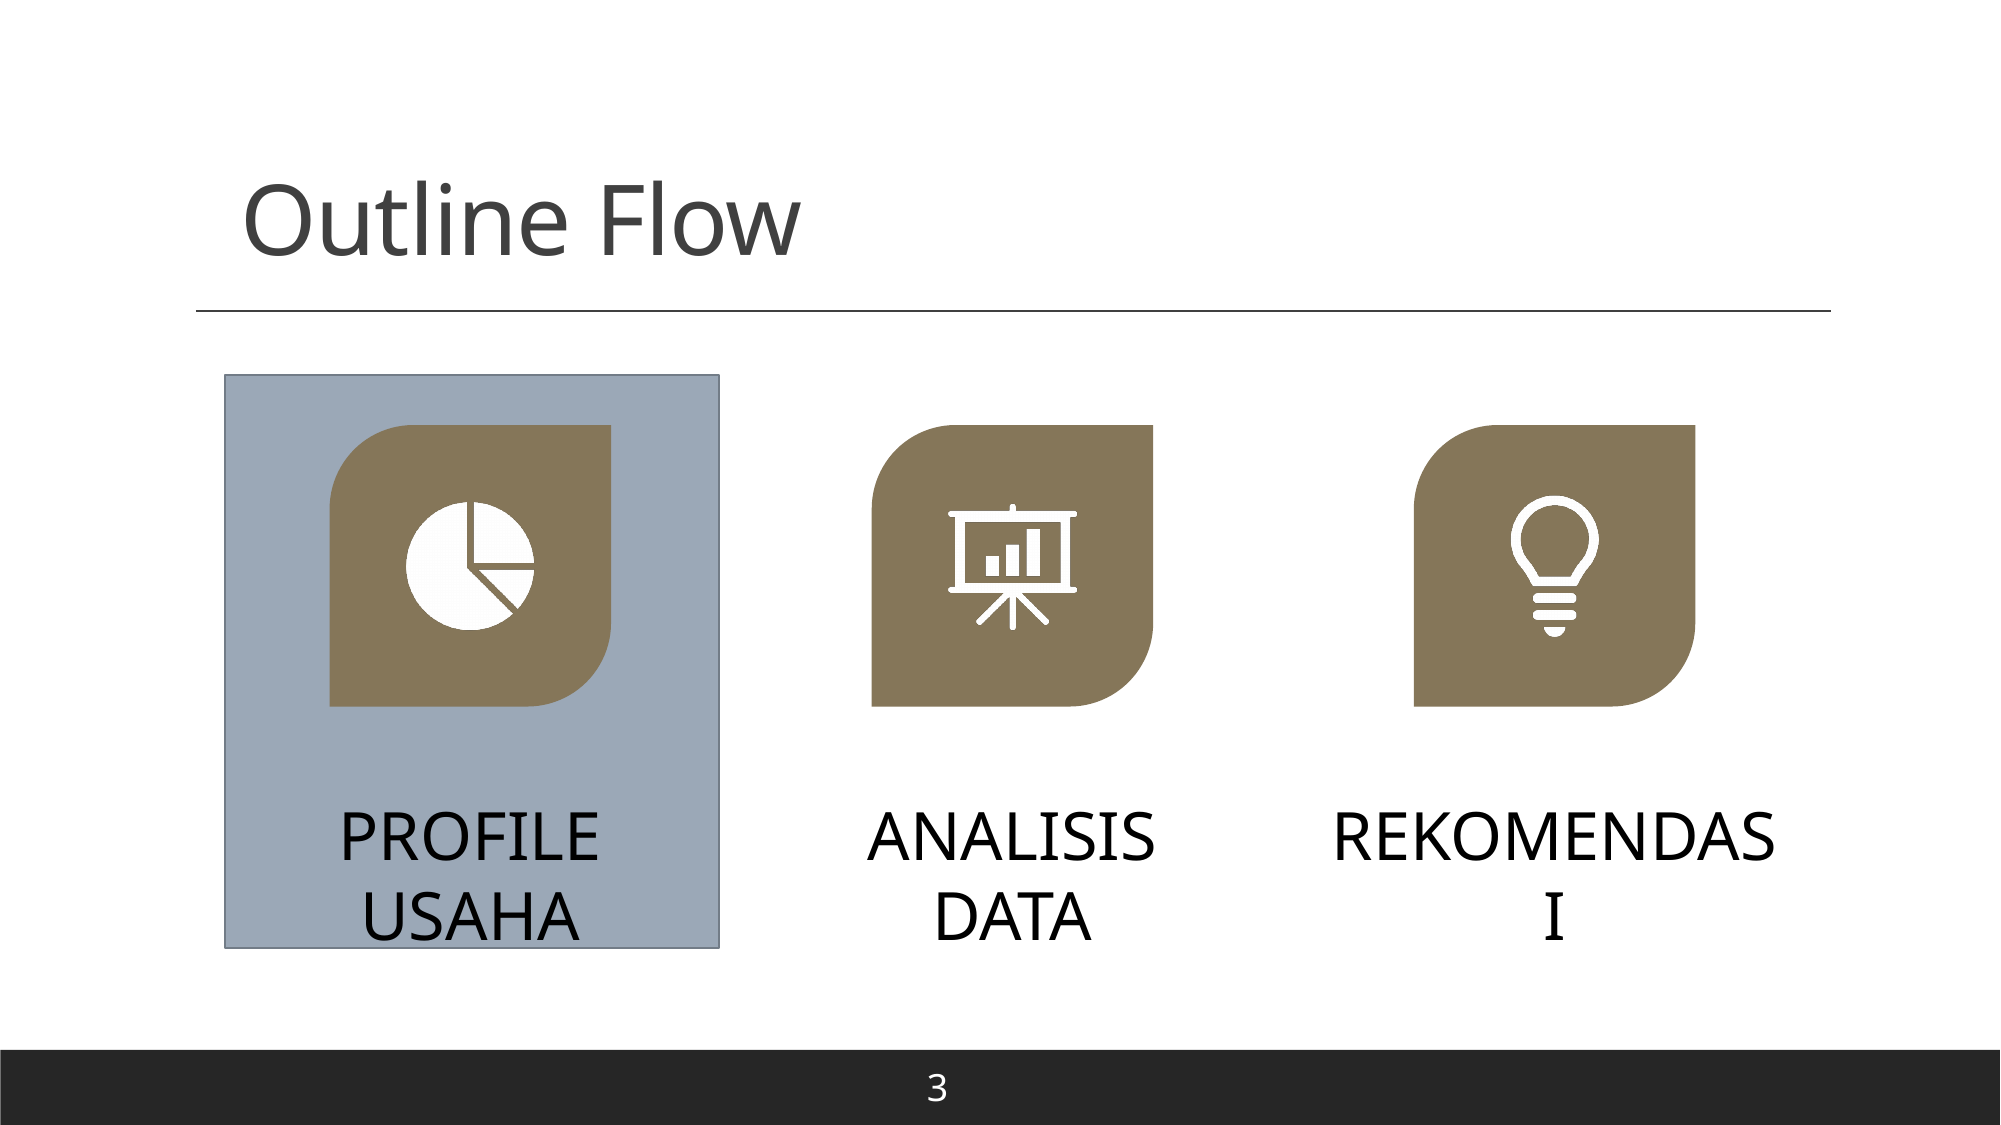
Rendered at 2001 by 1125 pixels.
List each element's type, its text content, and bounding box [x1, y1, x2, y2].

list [224, 374, 1801, 963]
text_box 3 [912, 1056, 958, 1117]
title Outline Flow [225, 40, 1800, 285]
